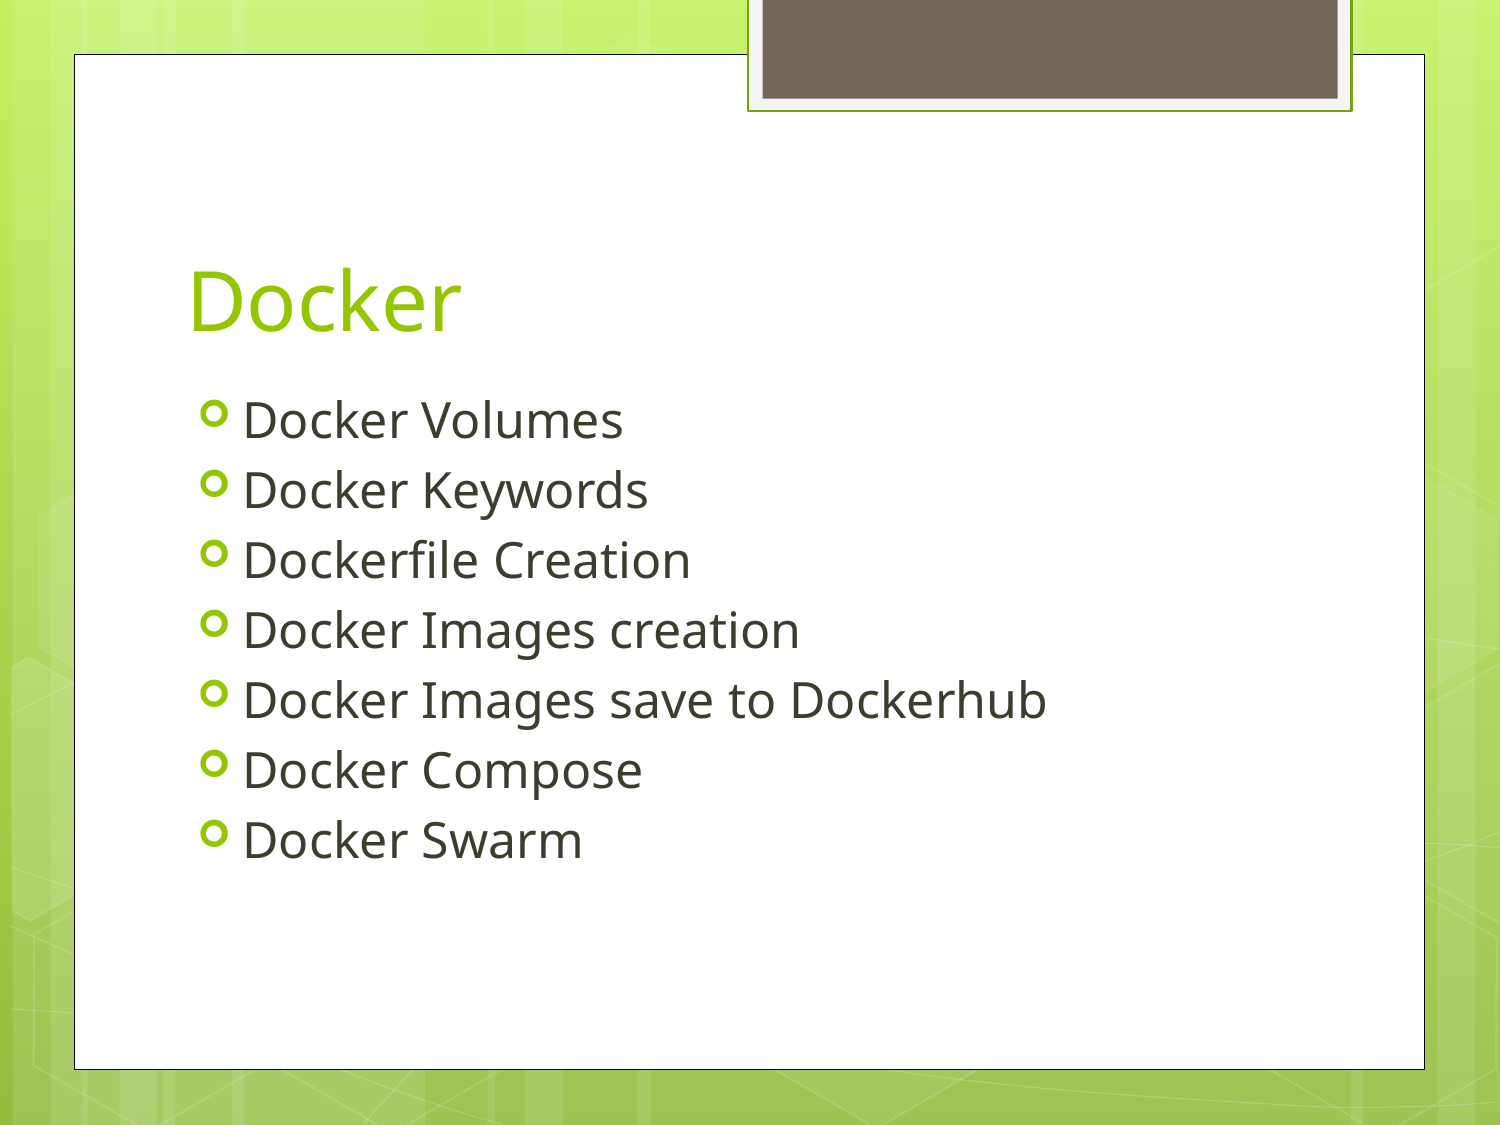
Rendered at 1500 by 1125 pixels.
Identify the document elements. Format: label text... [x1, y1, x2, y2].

list Docker Volumes Docker Keywords Dockerfile Creation Docker Images creation Docker Images save to Dockerhub Docker Compose Docker Swarm [171, 381, 1283, 957]
title Docker [171, 168, 1324, 357]
